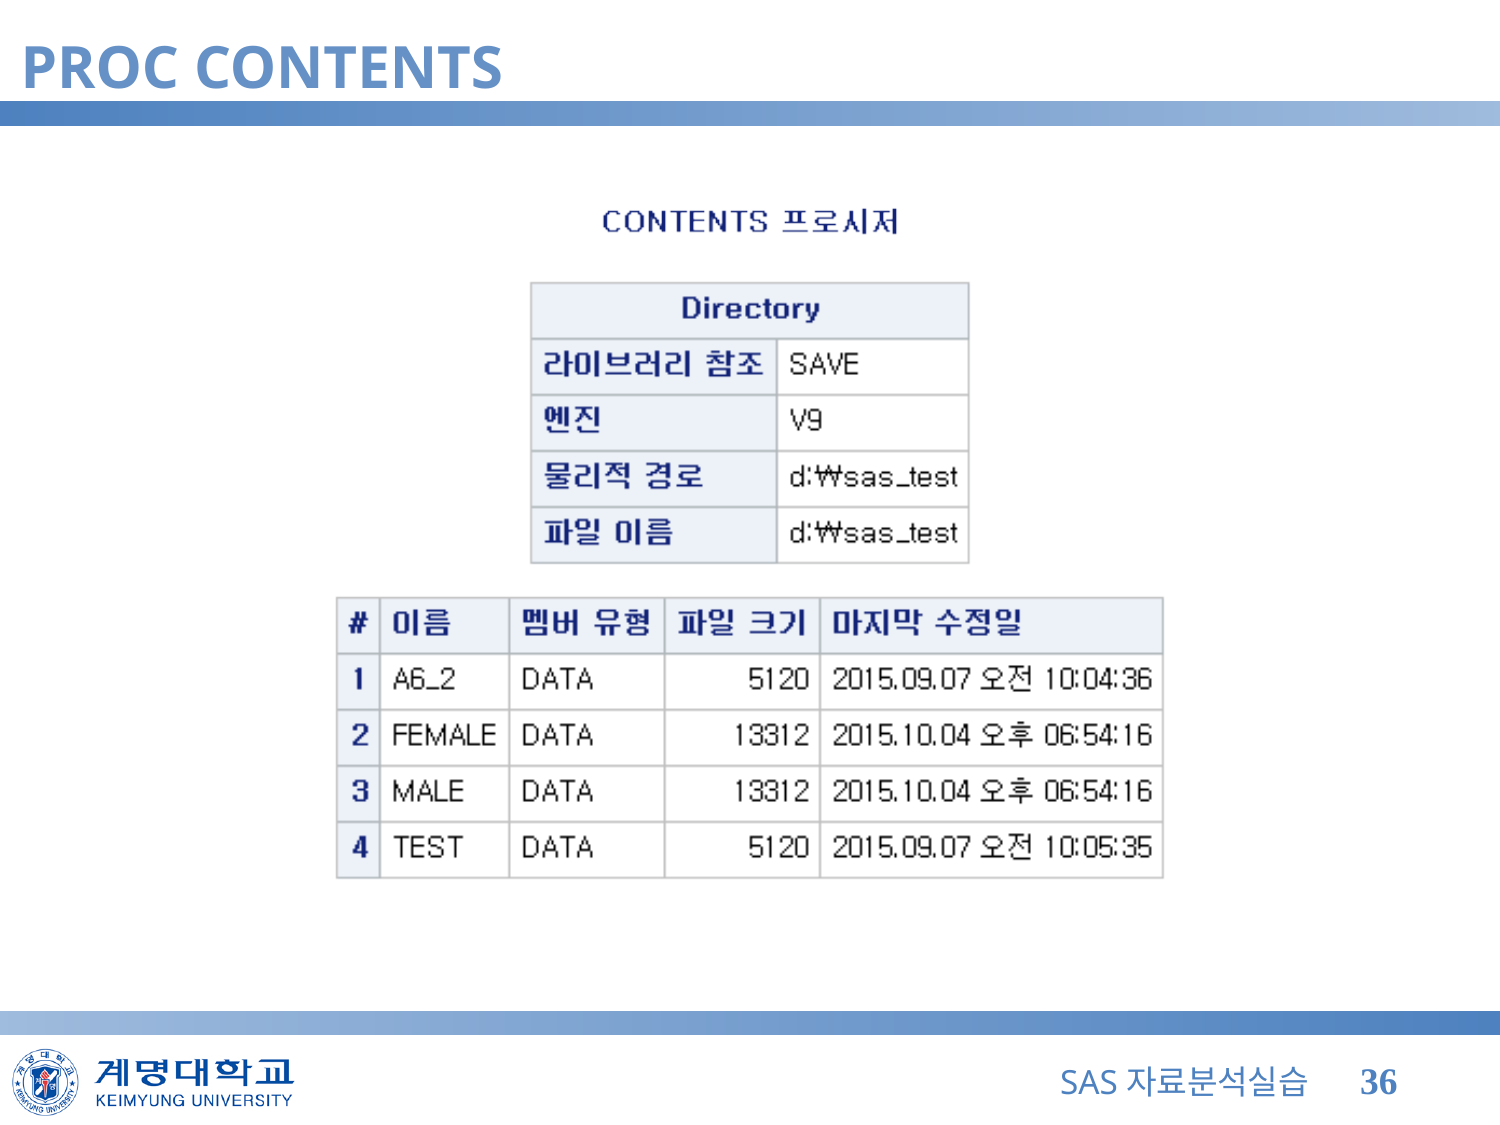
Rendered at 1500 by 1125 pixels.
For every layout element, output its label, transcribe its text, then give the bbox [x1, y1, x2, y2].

picture [265, 196, 1223, 912]
picture [5, 1043, 301, 1121]
title PROC CONTENTS [5, 31, 1306, 100]
